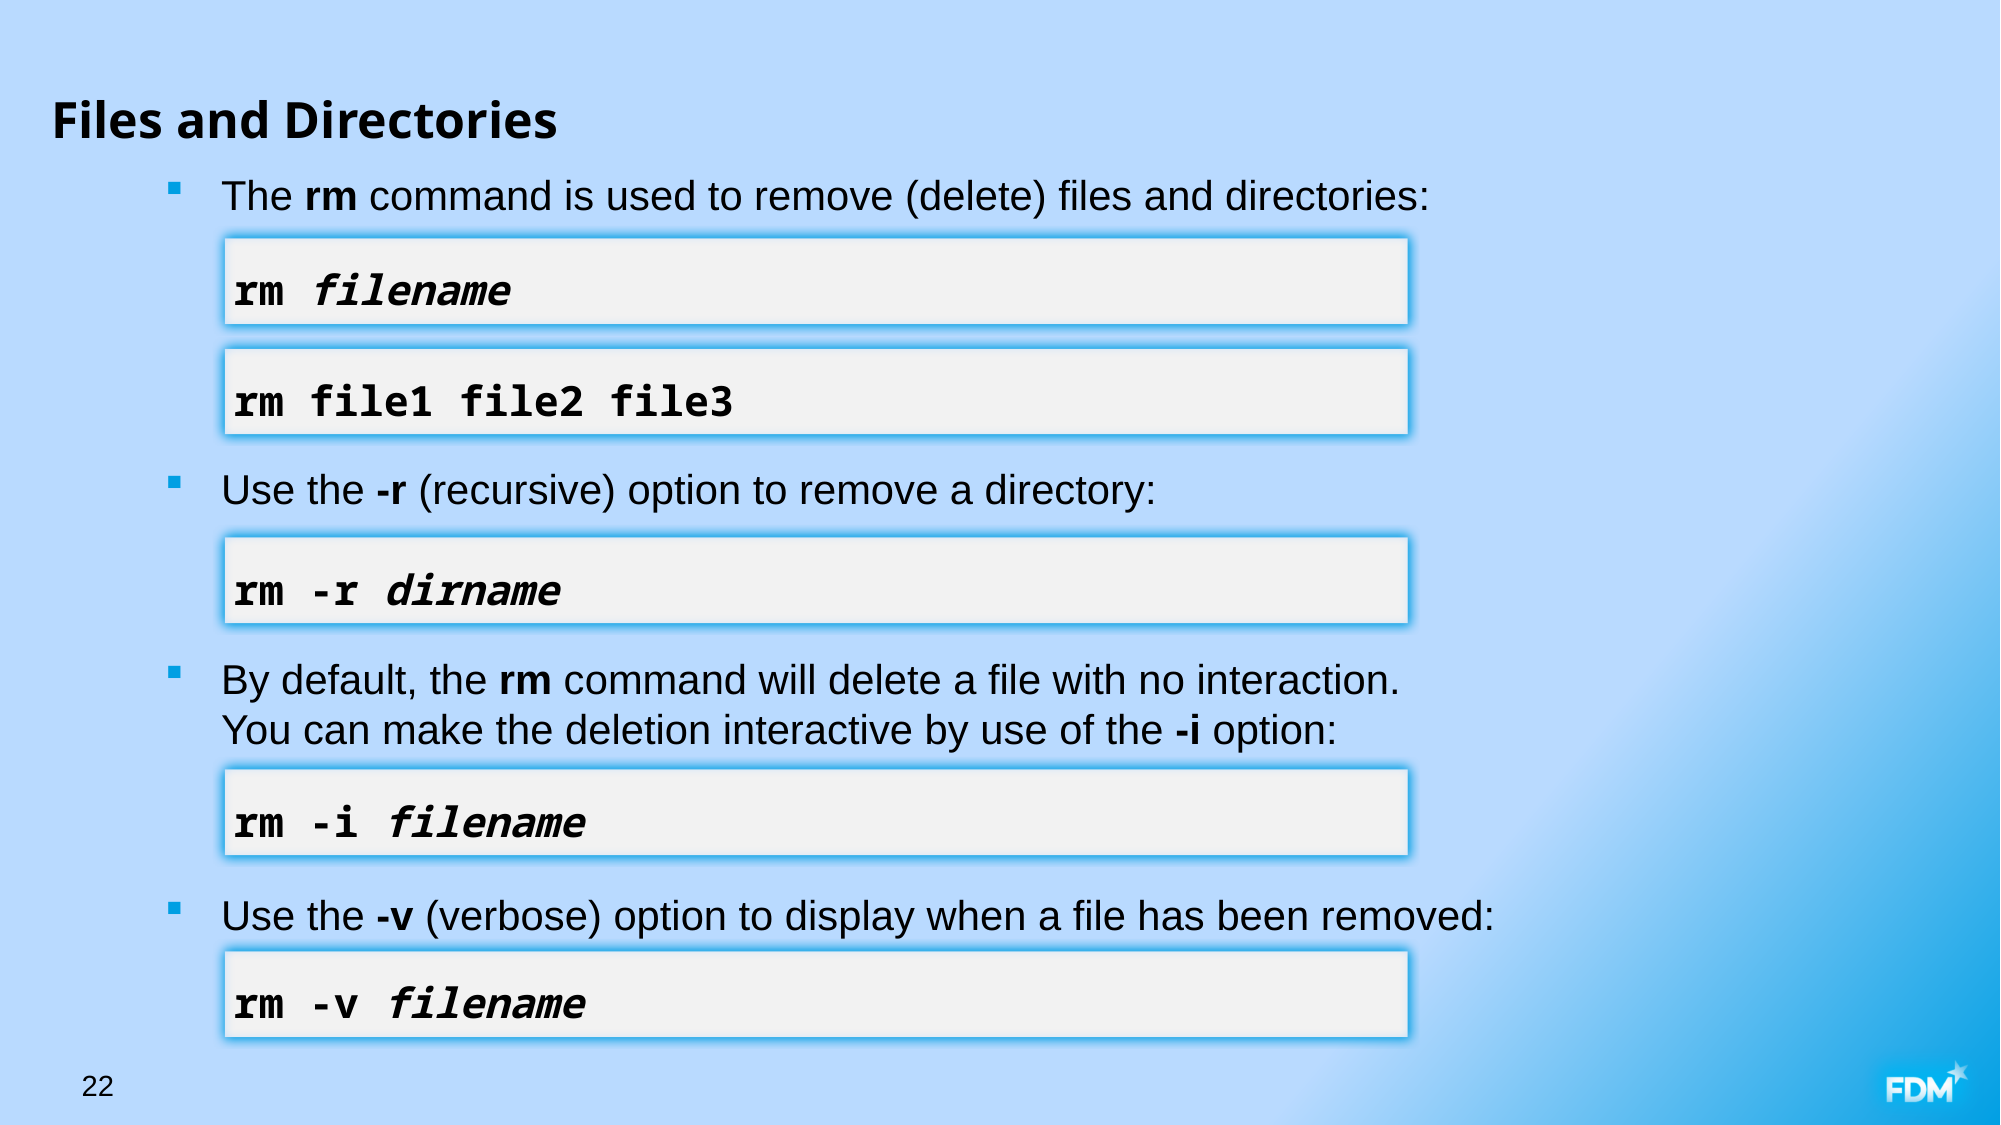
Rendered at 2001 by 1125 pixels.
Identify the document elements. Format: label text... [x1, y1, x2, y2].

text_box rm -i filename [237, 782, 1398, 844]
slide_number 22 [66, 1060, 534, 1110]
text_box Use the -r (recursive) option to remove a directory: [150, 455, 1850, 519]
picture [1858, 1029, 2000, 1125]
text_box By default, the rm command will delete a file with no interaction. You can make the deletion interactive by use of the -i option: [149, 645, 1449, 711]
text_box Files and Directories [39, 76, 1879, 159]
text_box rm filename [237, 251, 1398, 313]
text_box rm file1 file2 file3 [237, 361, 1398, 423]
text_box rm -v filename [236, 963, 1399, 1027]
text_box The rm command is used to remove (delete) files and directories: [149, 160, 1520, 227]
text_box Use the -v (verbose) option to display when a file has been removed: [150, 881, 1850, 945]
text_box rm -r dirname [236, 549, 1398, 613]
